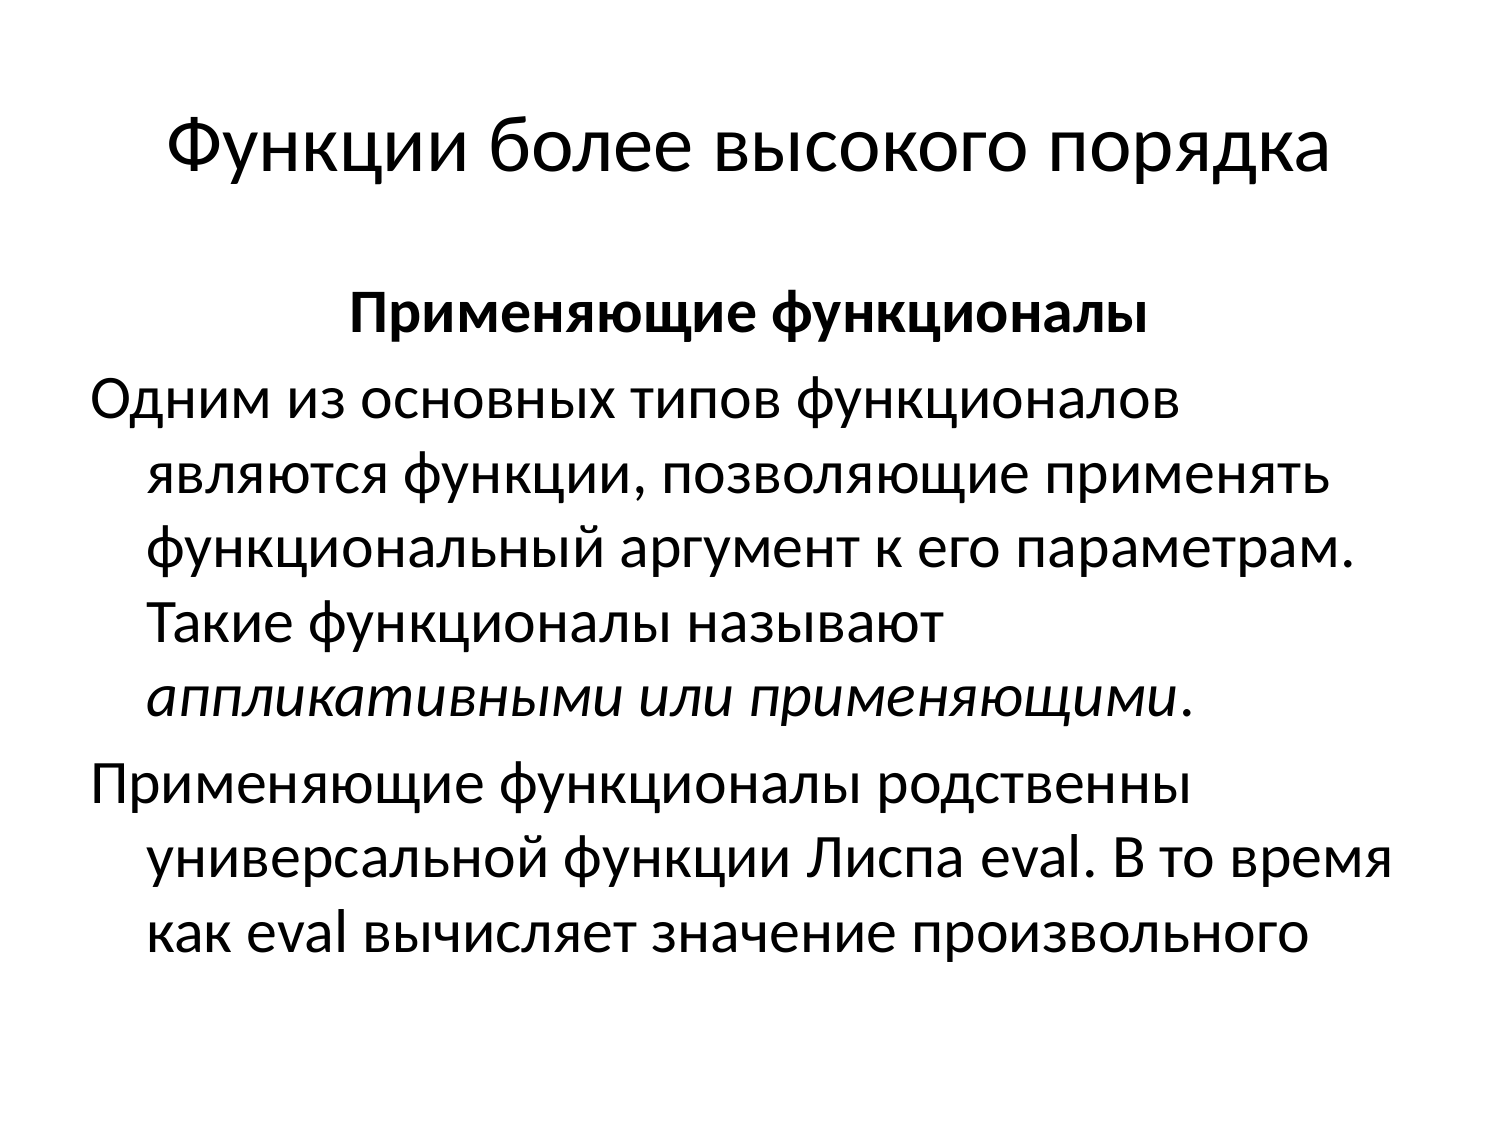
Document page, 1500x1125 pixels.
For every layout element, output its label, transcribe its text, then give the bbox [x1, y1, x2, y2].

title Функции более высокого порядка [75, 45, 1425, 233]
list Применяющие функционалы Одним из основных типов функционалов являются функции, позволяющие применять функциональный аргумент к его параметрам. Такие функционалы называют аппликативными или применяющими. Применяющие функционалы родственны универсальной функции Лиспа eval. В то время как eval вычисляет значение произвольного [75, 262, 1425, 1005]
